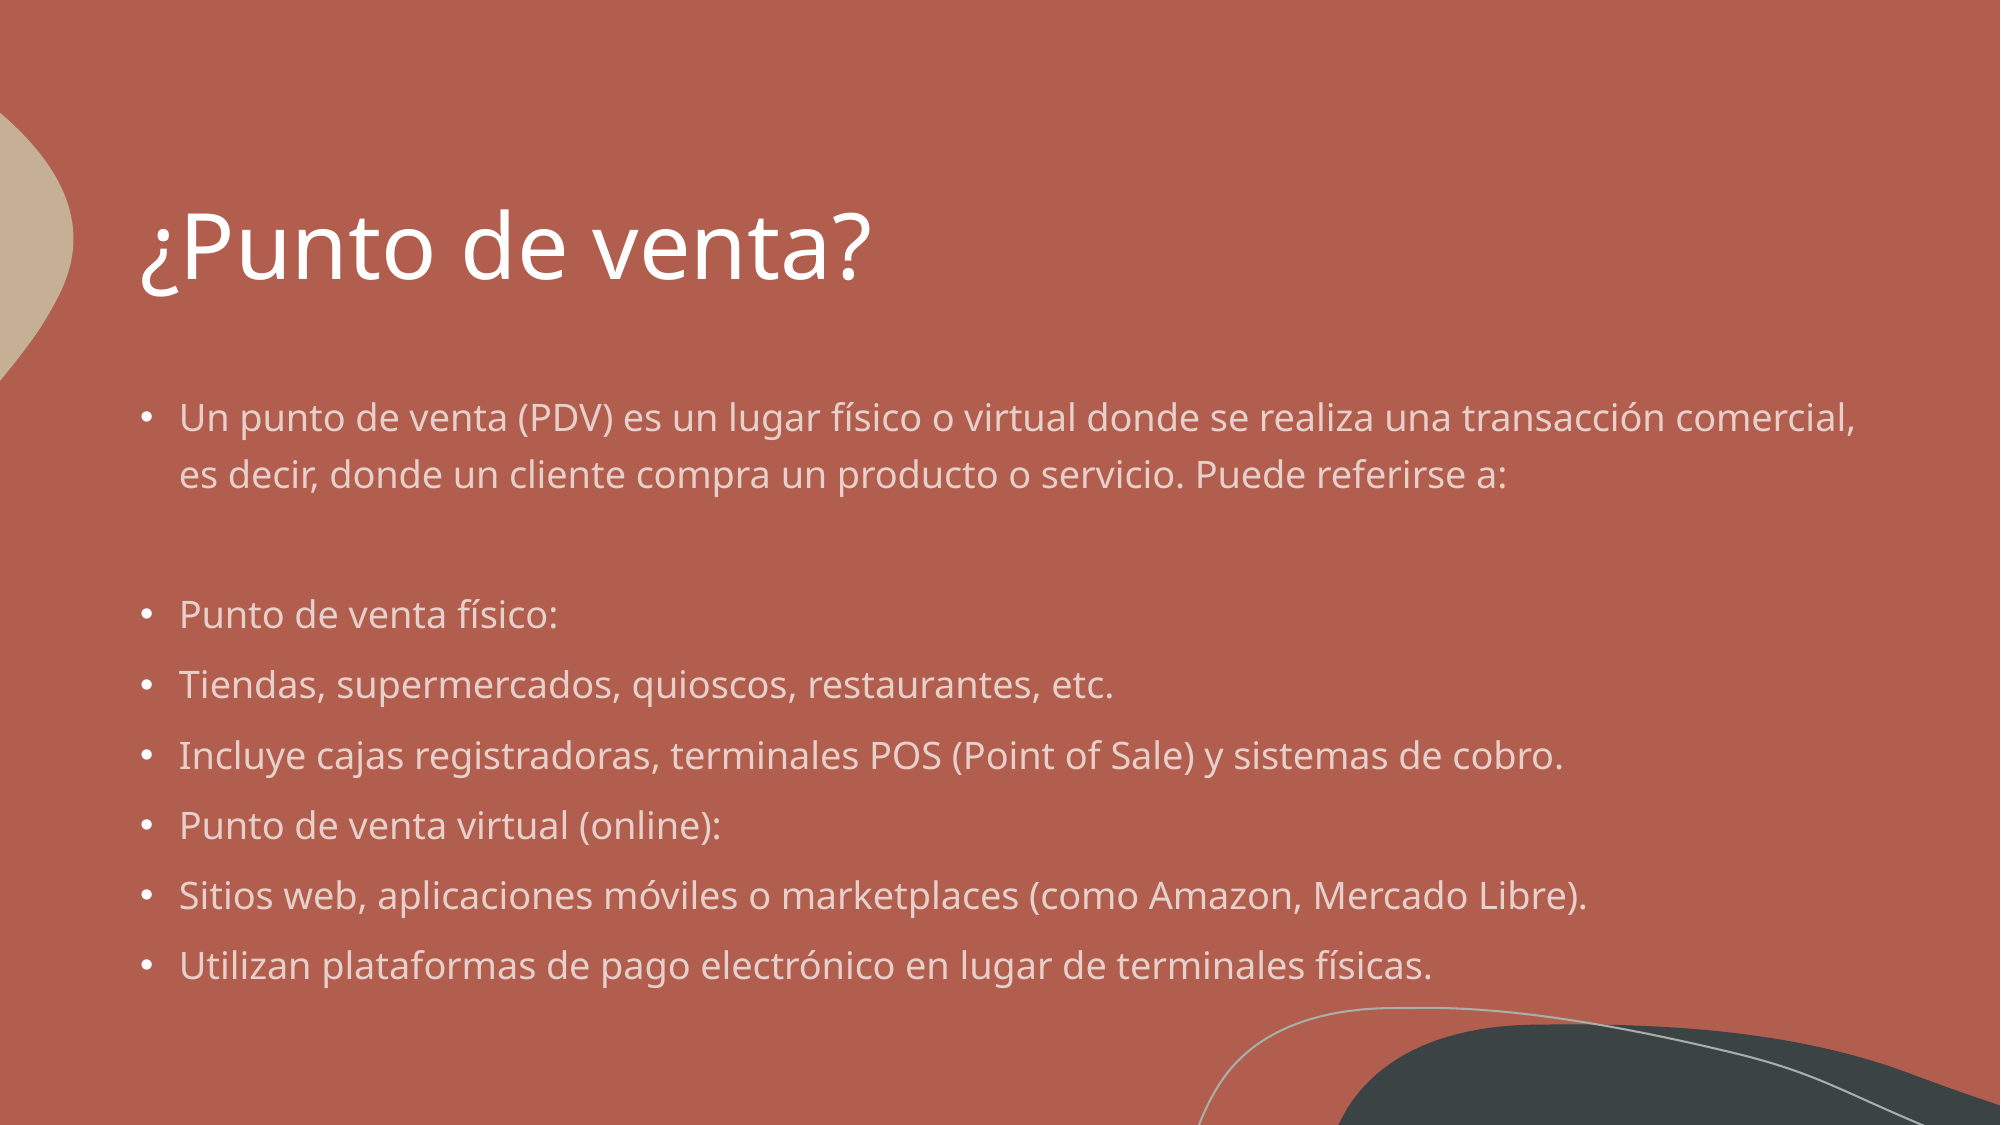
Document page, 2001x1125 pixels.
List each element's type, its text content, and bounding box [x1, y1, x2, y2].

list Un punto de venta (PDV) es un lugar físico o virtual donde se realiza una transacción comercial, es decir, donde un cliente compra un producto o servicio. Puede referirse a: Punto de venta físico: Tiendas, supermercados, quioscos, restaurantes, etc. Incluye cajas registradoras, terminales POS (Point of Sale) y sistemas de cobro. Punto de venta virtual (online): Sitios web, aplicaciones móviles o marketplaces (como Amazon, Mercado Libre). Utilizan plataformas de pago electrónico en lugar de terminales físicas. [125, 375, 1875, 1002]
title ¿Punto de venta? [125, 125, 1875, 375]
